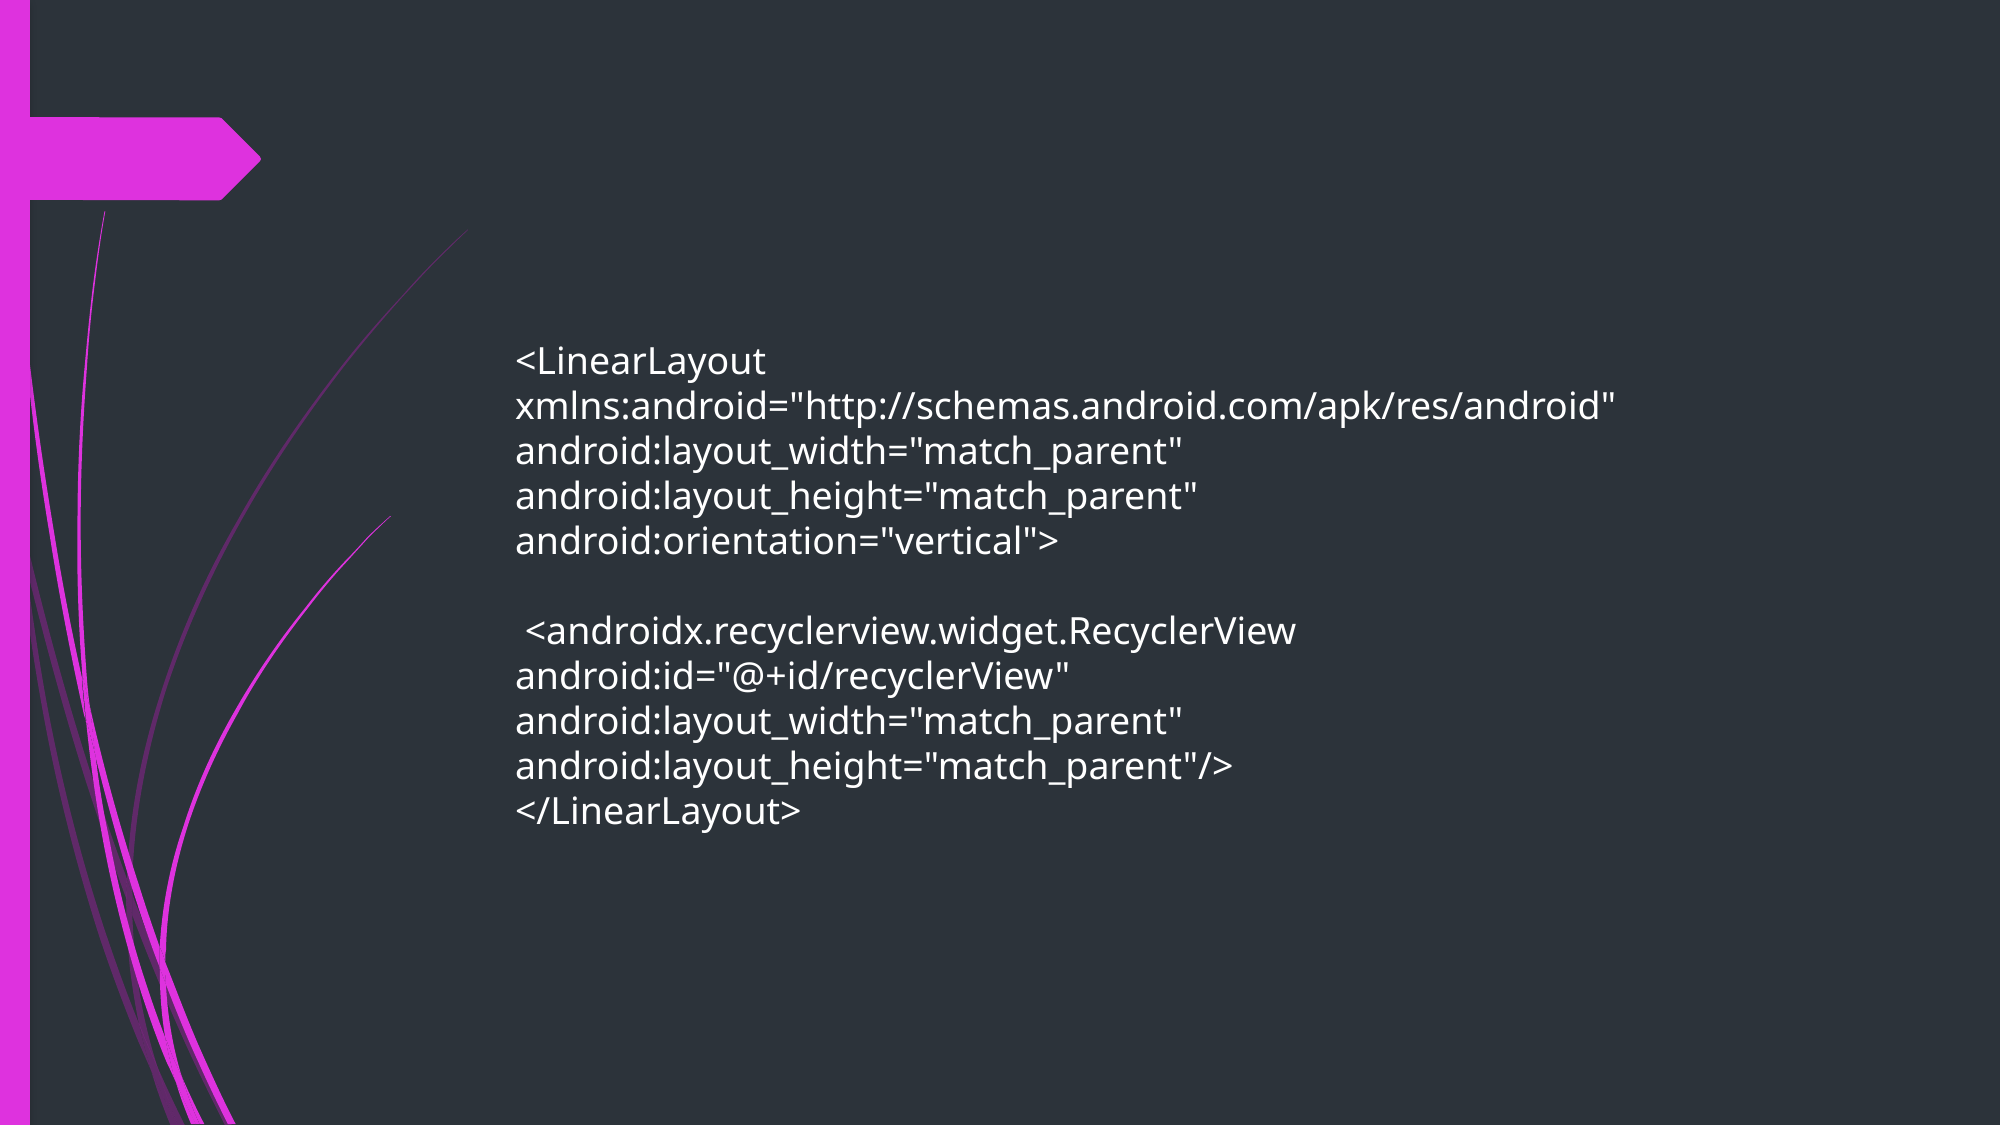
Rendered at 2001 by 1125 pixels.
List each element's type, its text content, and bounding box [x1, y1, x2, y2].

text_box <LinearLayout xmlns:android="http://schemas.android.com/apk/res/android" android:layout_width="match_parent" android:layout_height="match_parent" android:orientation="vertical"> <androidx.recyclerview.widget.RecyclerView android:id="@+id/recyclerView" android:layout_width="match_parent" android:layout_height="match_parent"/> </LinearLayout> [500, 329, 1769, 840]
